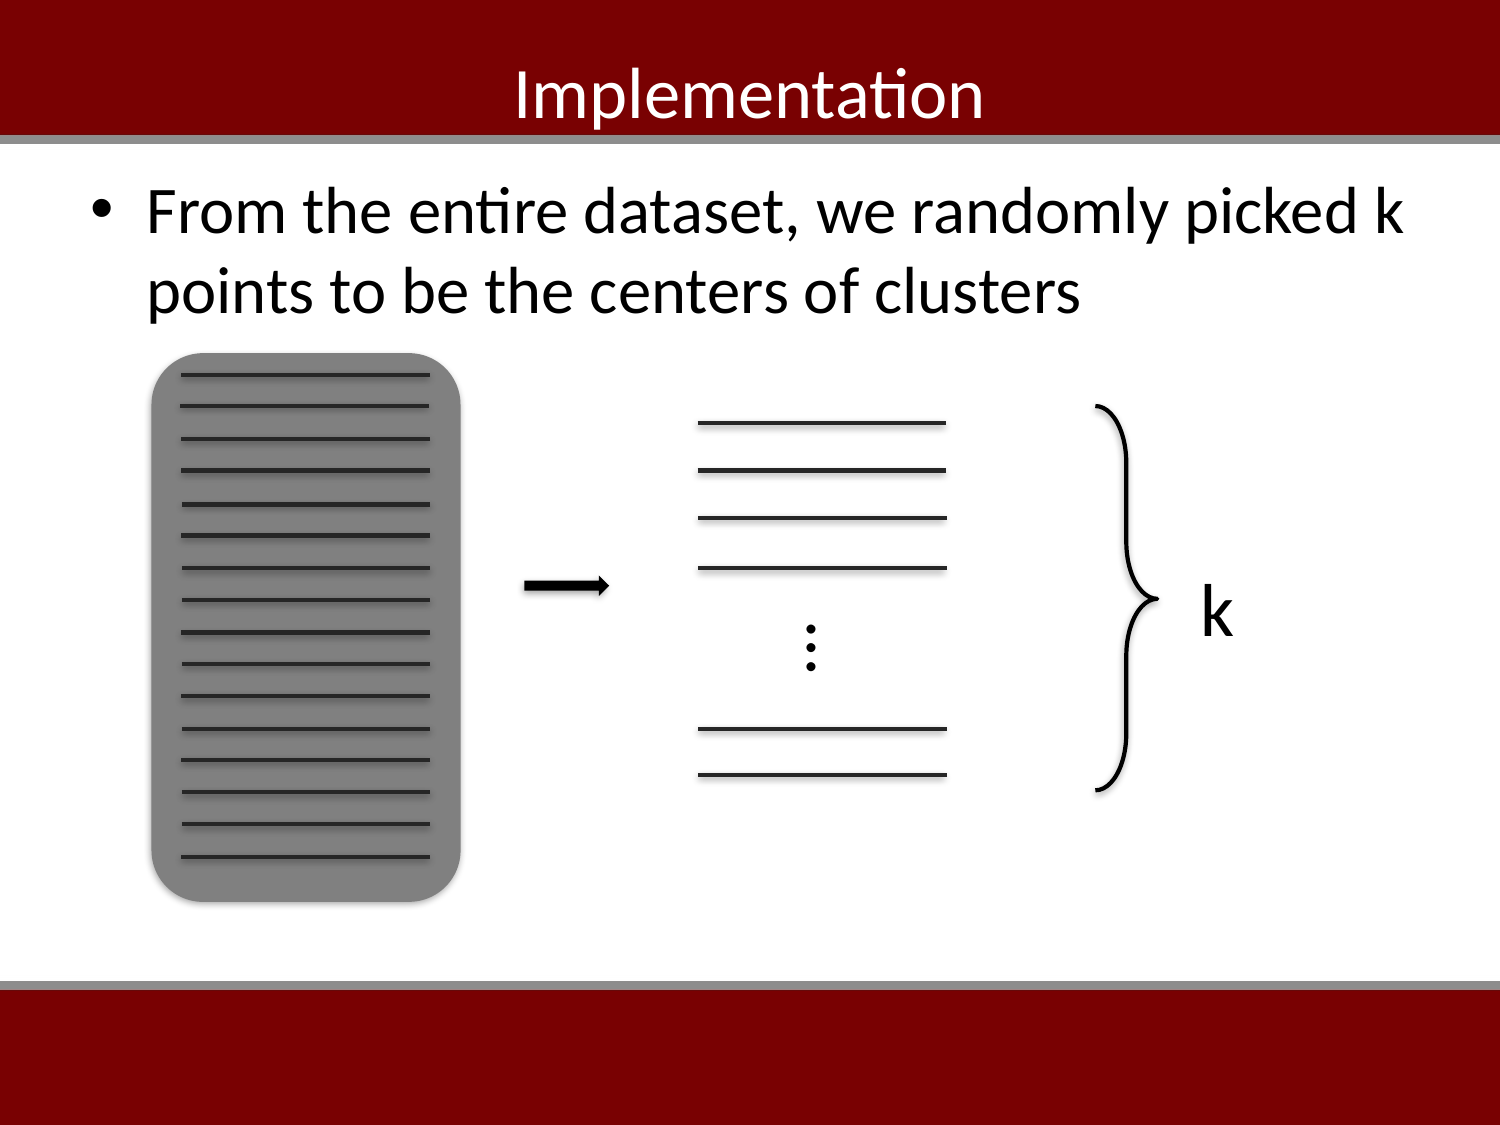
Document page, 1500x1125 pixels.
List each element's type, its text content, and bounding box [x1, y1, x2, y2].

text_box [150, 352, 462, 903]
text_box … [785, 607, 890, 690]
list From the entire dataset, we randomly picked k points to be the centers of clusters [75, 159, 1425, 902]
text_box k [1185, 554, 1249, 659]
text_box [1095, 403, 1160, 793]
title Implementation [75, 38, 1425, 141]
picture [0, 0, 1500, 1125]
text_box [523, 574, 610, 597]
